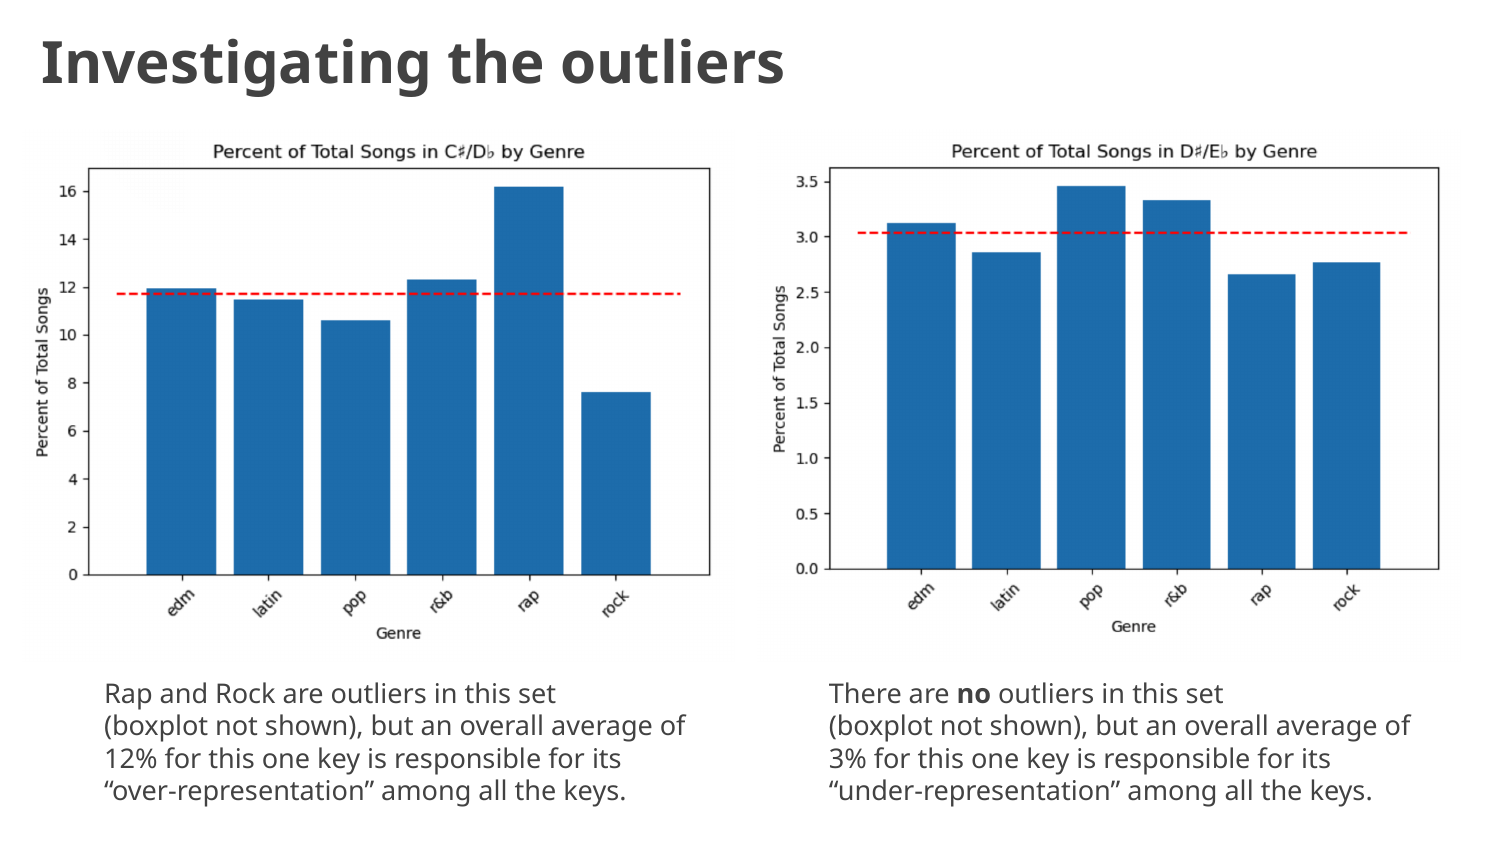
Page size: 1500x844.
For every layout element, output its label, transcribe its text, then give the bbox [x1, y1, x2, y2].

text_box There are no outliers in this set (boxplot not shown), but an overall average of 3% for this one key is responsible for its “under-representation” among all the keys. [814, 671, 1435, 822]
picture [757, 129, 1462, 662]
title Investigating the outliers [26, 10, 1180, 175]
text_box Rap and Rock are outliers in this set (boxplot not shown), but an overall average of 12% for this one key is responsible for its “over-representation” among all the keys. [89, 671, 710, 822]
picture [21, 129, 735, 662]
